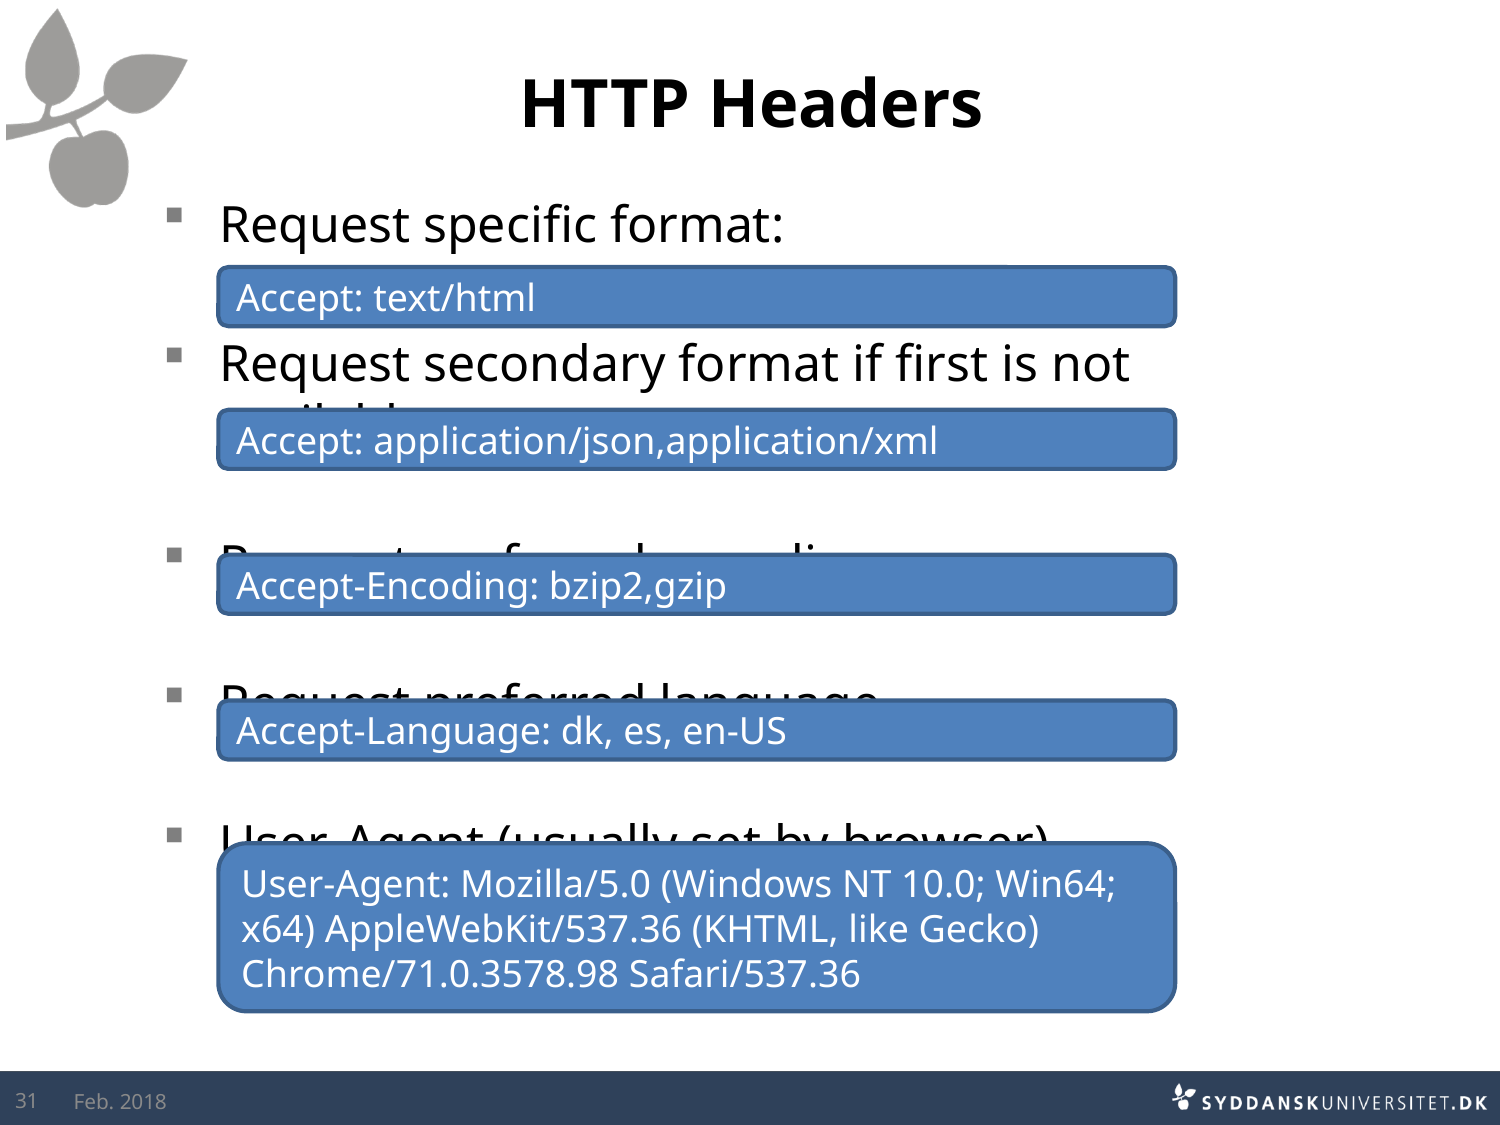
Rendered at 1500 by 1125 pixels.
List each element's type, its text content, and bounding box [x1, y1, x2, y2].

picture [0, 1071, 1500, 1125]
slide_number 31 [0, 1078, 71, 1125]
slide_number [71, 1078, 200, 1125]
text_box Accept: application/json,application/xml [216, 407, 1178, 471]
list Request specific format: Request secondary format if first is not available Request preferred encoding Request preferred language User-Agent (usually set by browser) [147, 184, 1341, 1024]
text_box Accept-Language: dk, es, en-US [216, 698, 1178, 762]
picture [5, 6, 188, 209]
text_box Accept-Encoding: bzip2,gzip [216, 552, 1178, 616]
text_box User-Agent: Mozilla/5.0 (Windows NT 10.0; Win64; x64) AppleWebKit/537.36 (KHTML, like Gecko) Chrome/71.0.3578.98 Safari/537.36 [216, 841, 1178, 1014]
text_box Accept: text/html [216, 264, 1178, 329]
title HTTP Headers [190, 7, 1427, 195]
